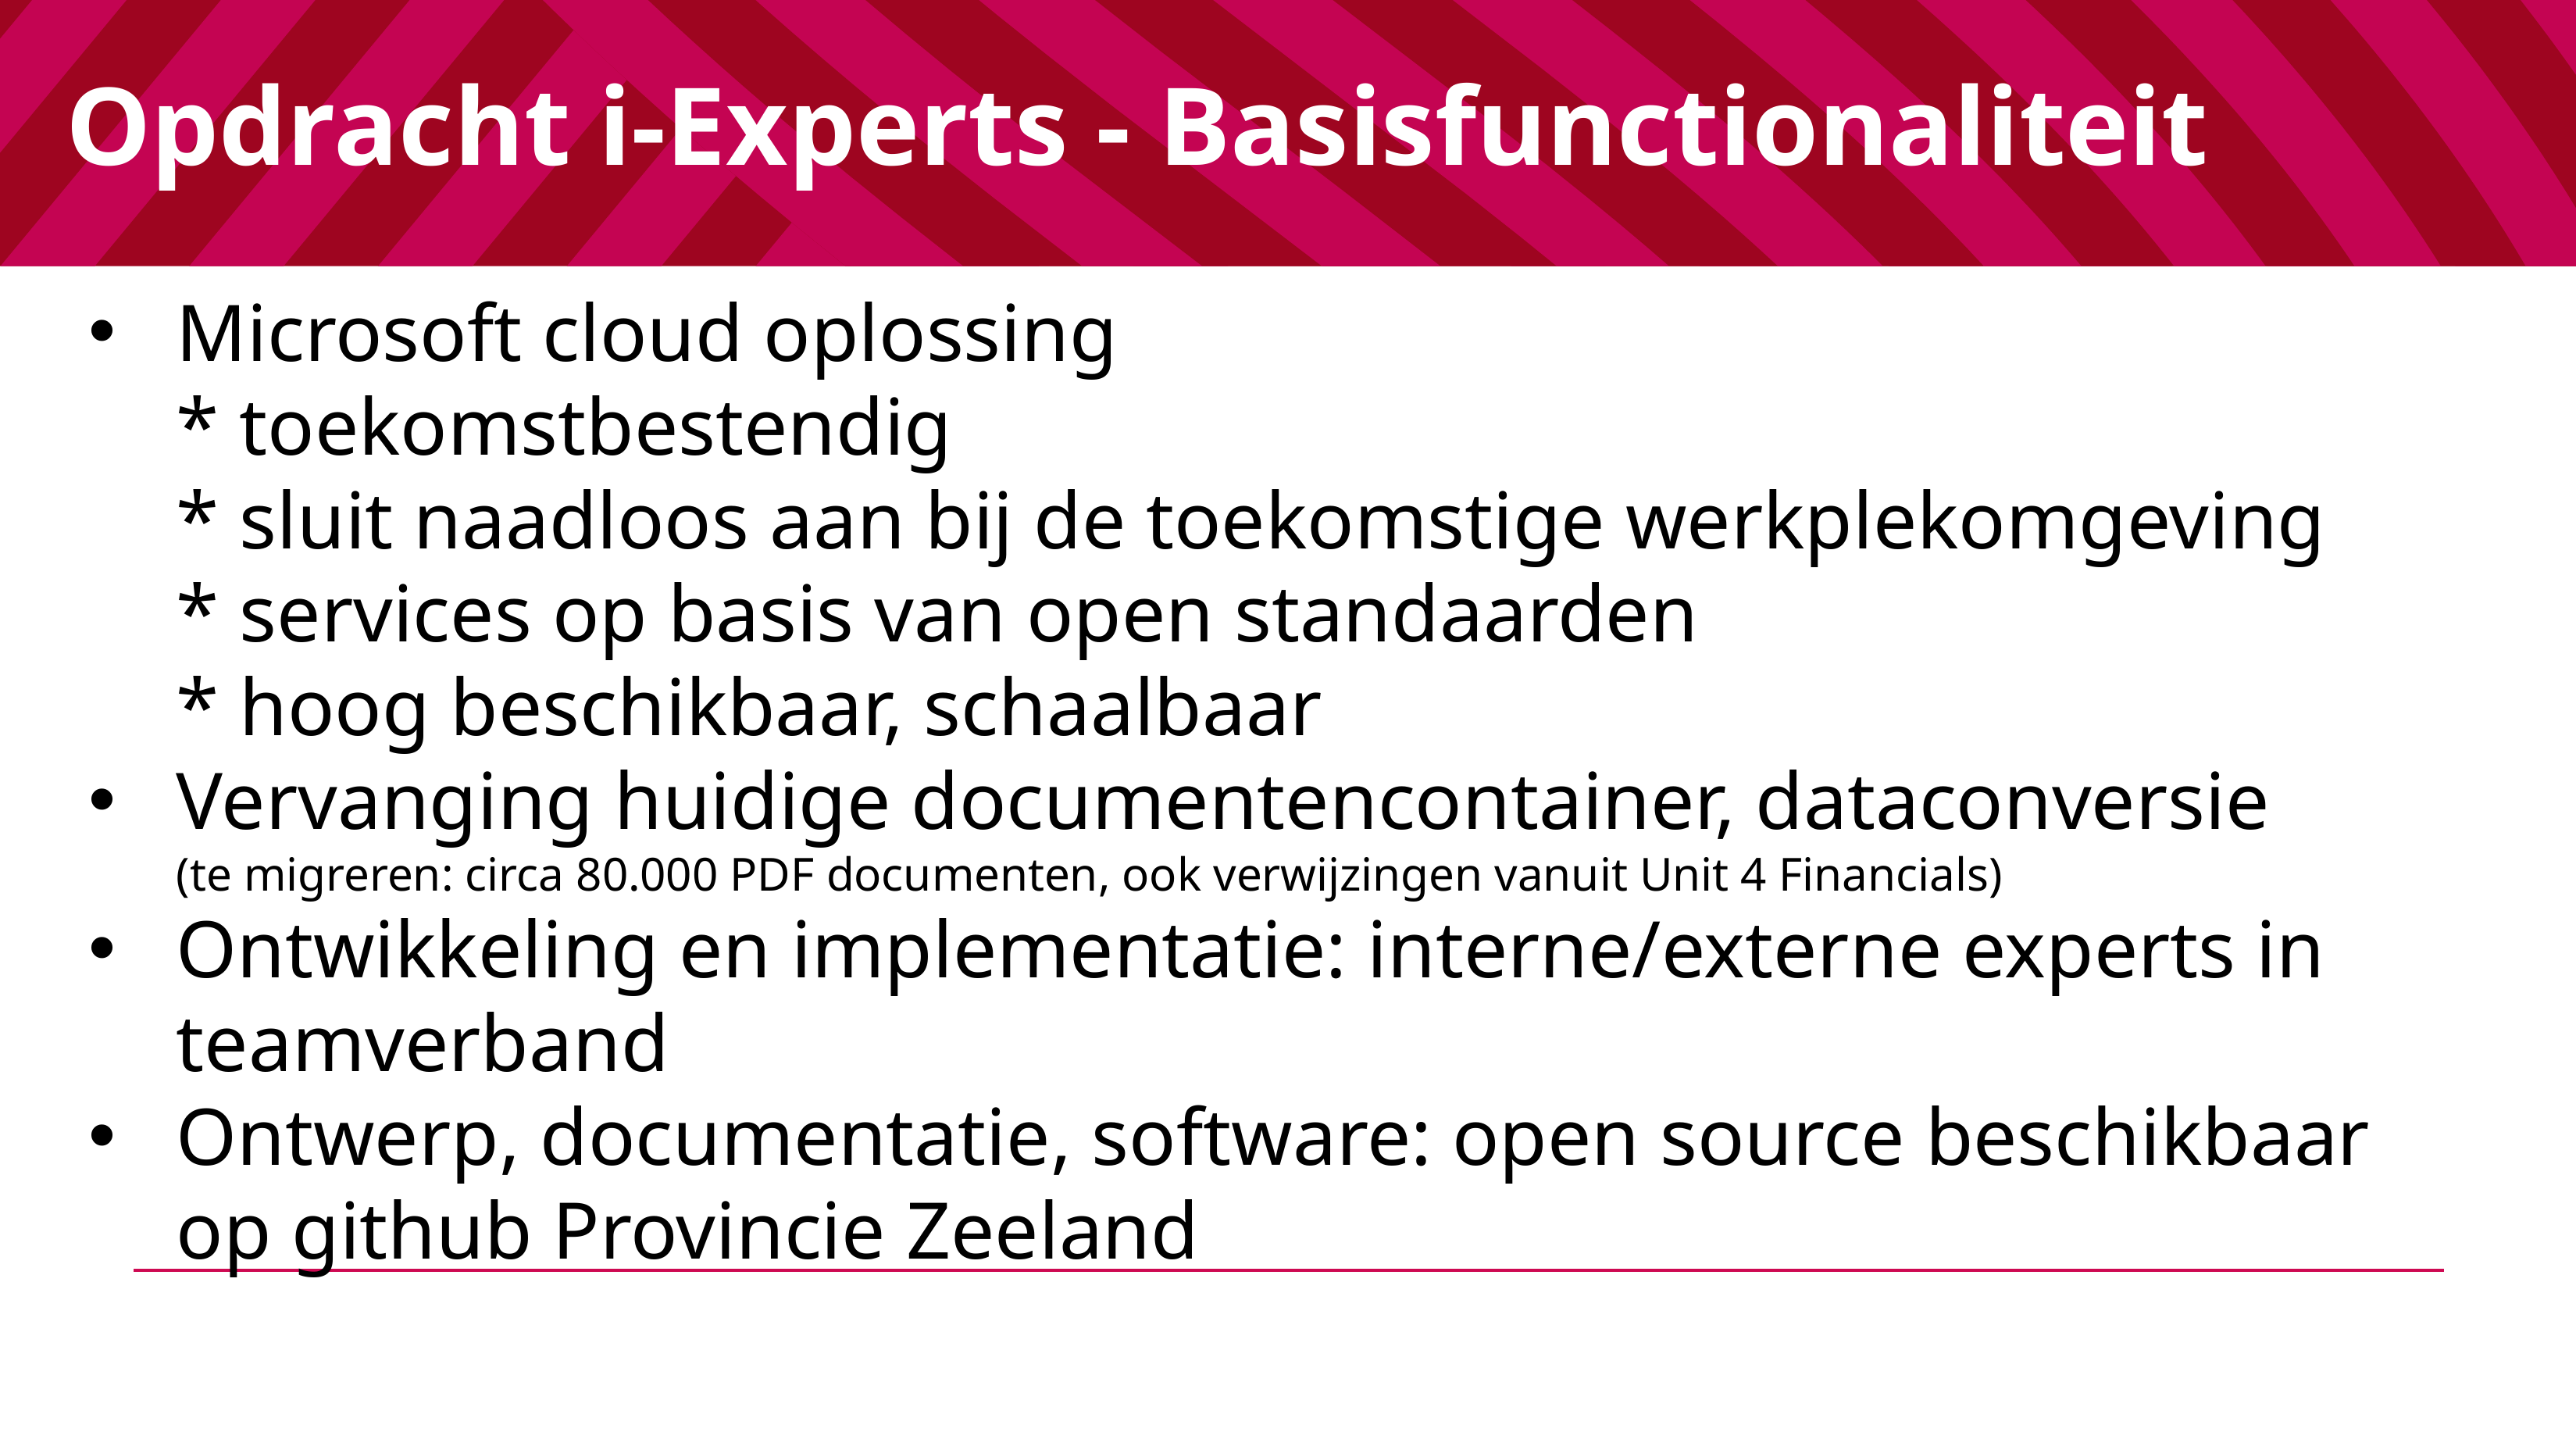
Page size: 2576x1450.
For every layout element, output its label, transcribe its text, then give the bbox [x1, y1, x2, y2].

list Microsoft cloud oplossing * toekomstbestendig * sluit naadloos aan bij de toekomstige werkplekomgeving * services op basis van open standaarden * hoog beschikbaar, schaalbaar Vervanging huidige documentencontainer, dataconversie (te migreren: circa 80.000 PDF documenten, ook verwijzingen vanuit Unit 4 Financials) Ontwikkeling en implementatie: interne/externe experts in teamverband Ontwerp, documentatie, software: open source beschikbaar op github Provincie Zeeland [88, 189, 2400, 1450]
title Opdracht i-Experts - Basisfunctionaliteit [66, 57, 2510, 188]
